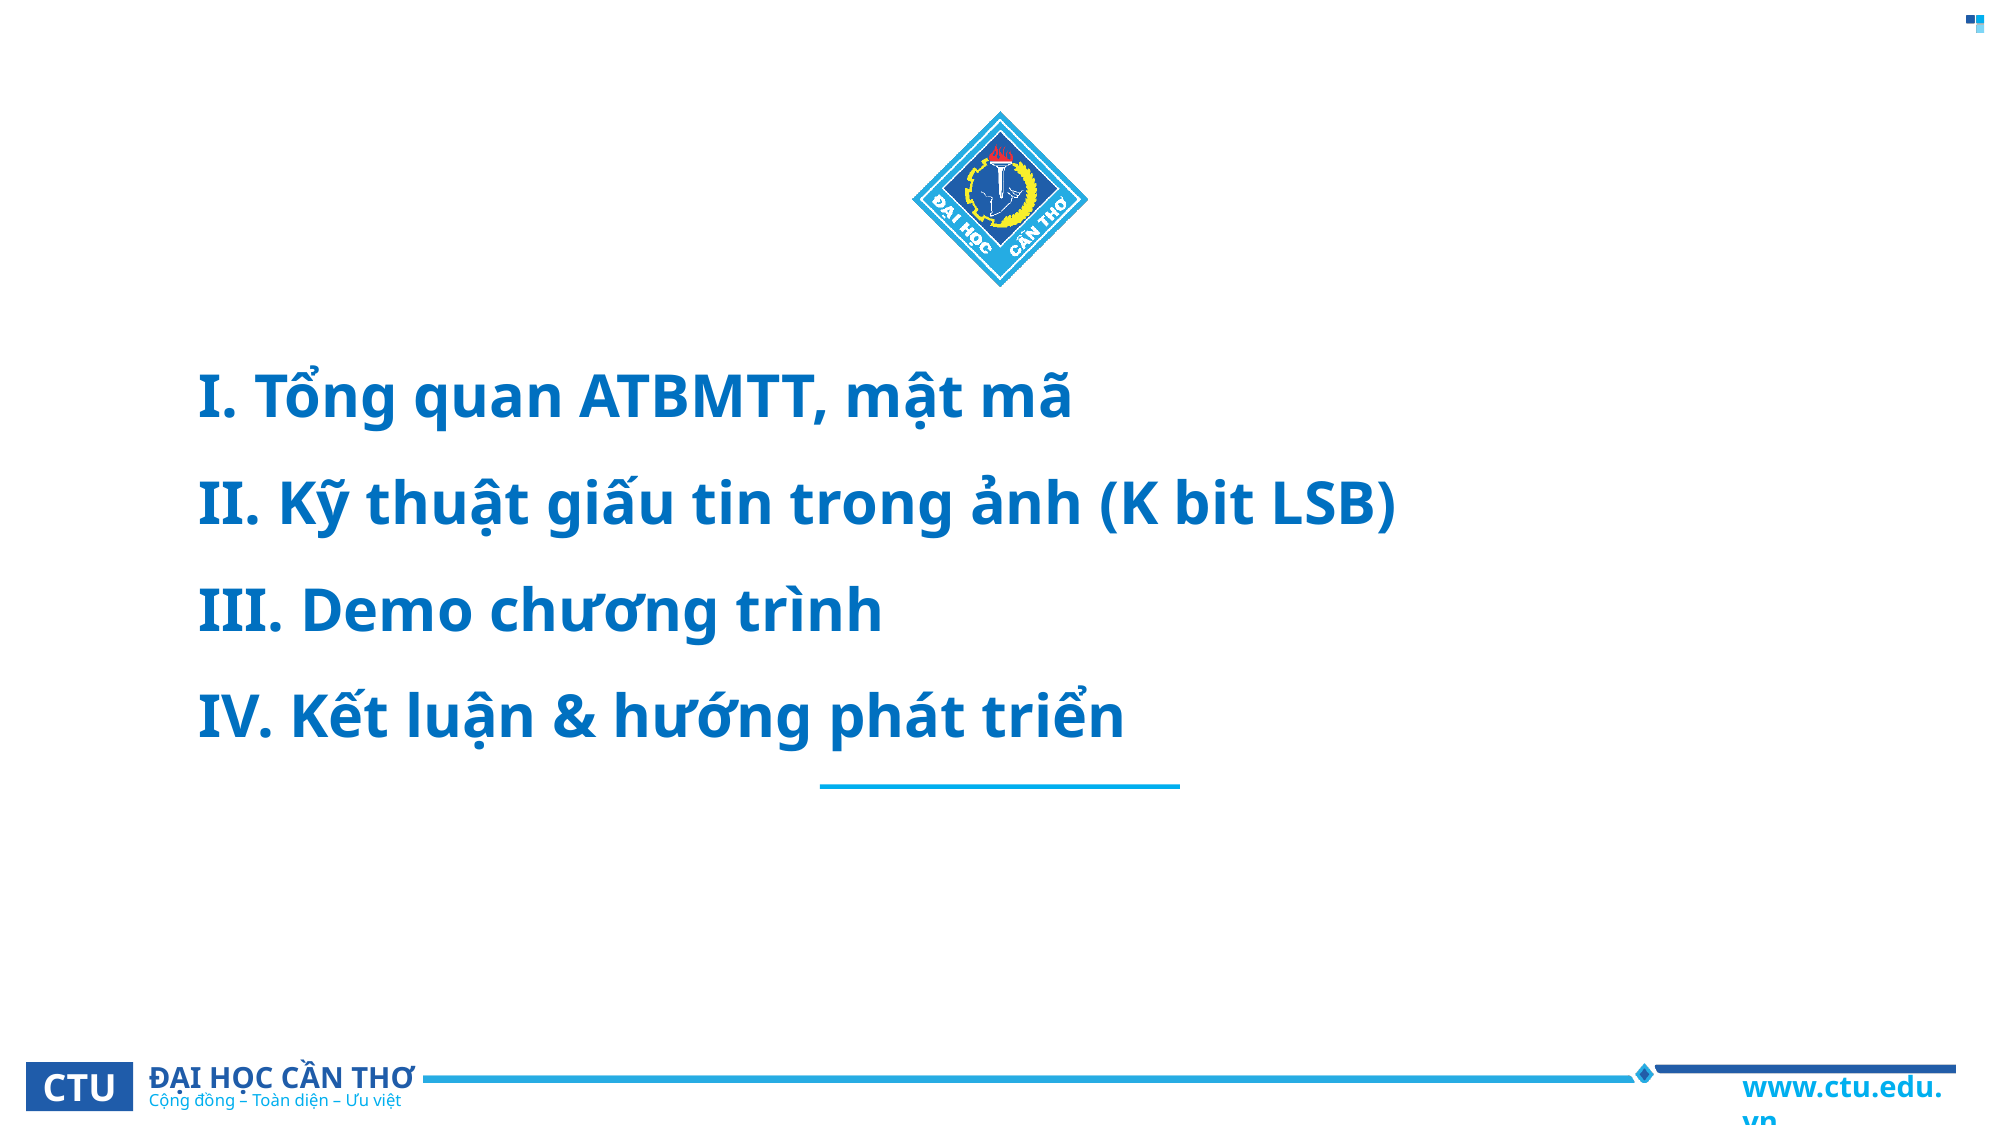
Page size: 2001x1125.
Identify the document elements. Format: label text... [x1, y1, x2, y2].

title I. Tổng quan ATBMTT, mật mã II. Kỹ thuật giấu tin trong ảnh (K bit LSB) III. Demo chương trình IV. Kết luận & hướng phát triển [183, 314, 1817, 758]
picture [423, 1063, 1956, 1083]
picture [252, 1094, 261, 1106]
picture [1966, 15, 1985, 33]
picture [912, 111, 1088, 287]
